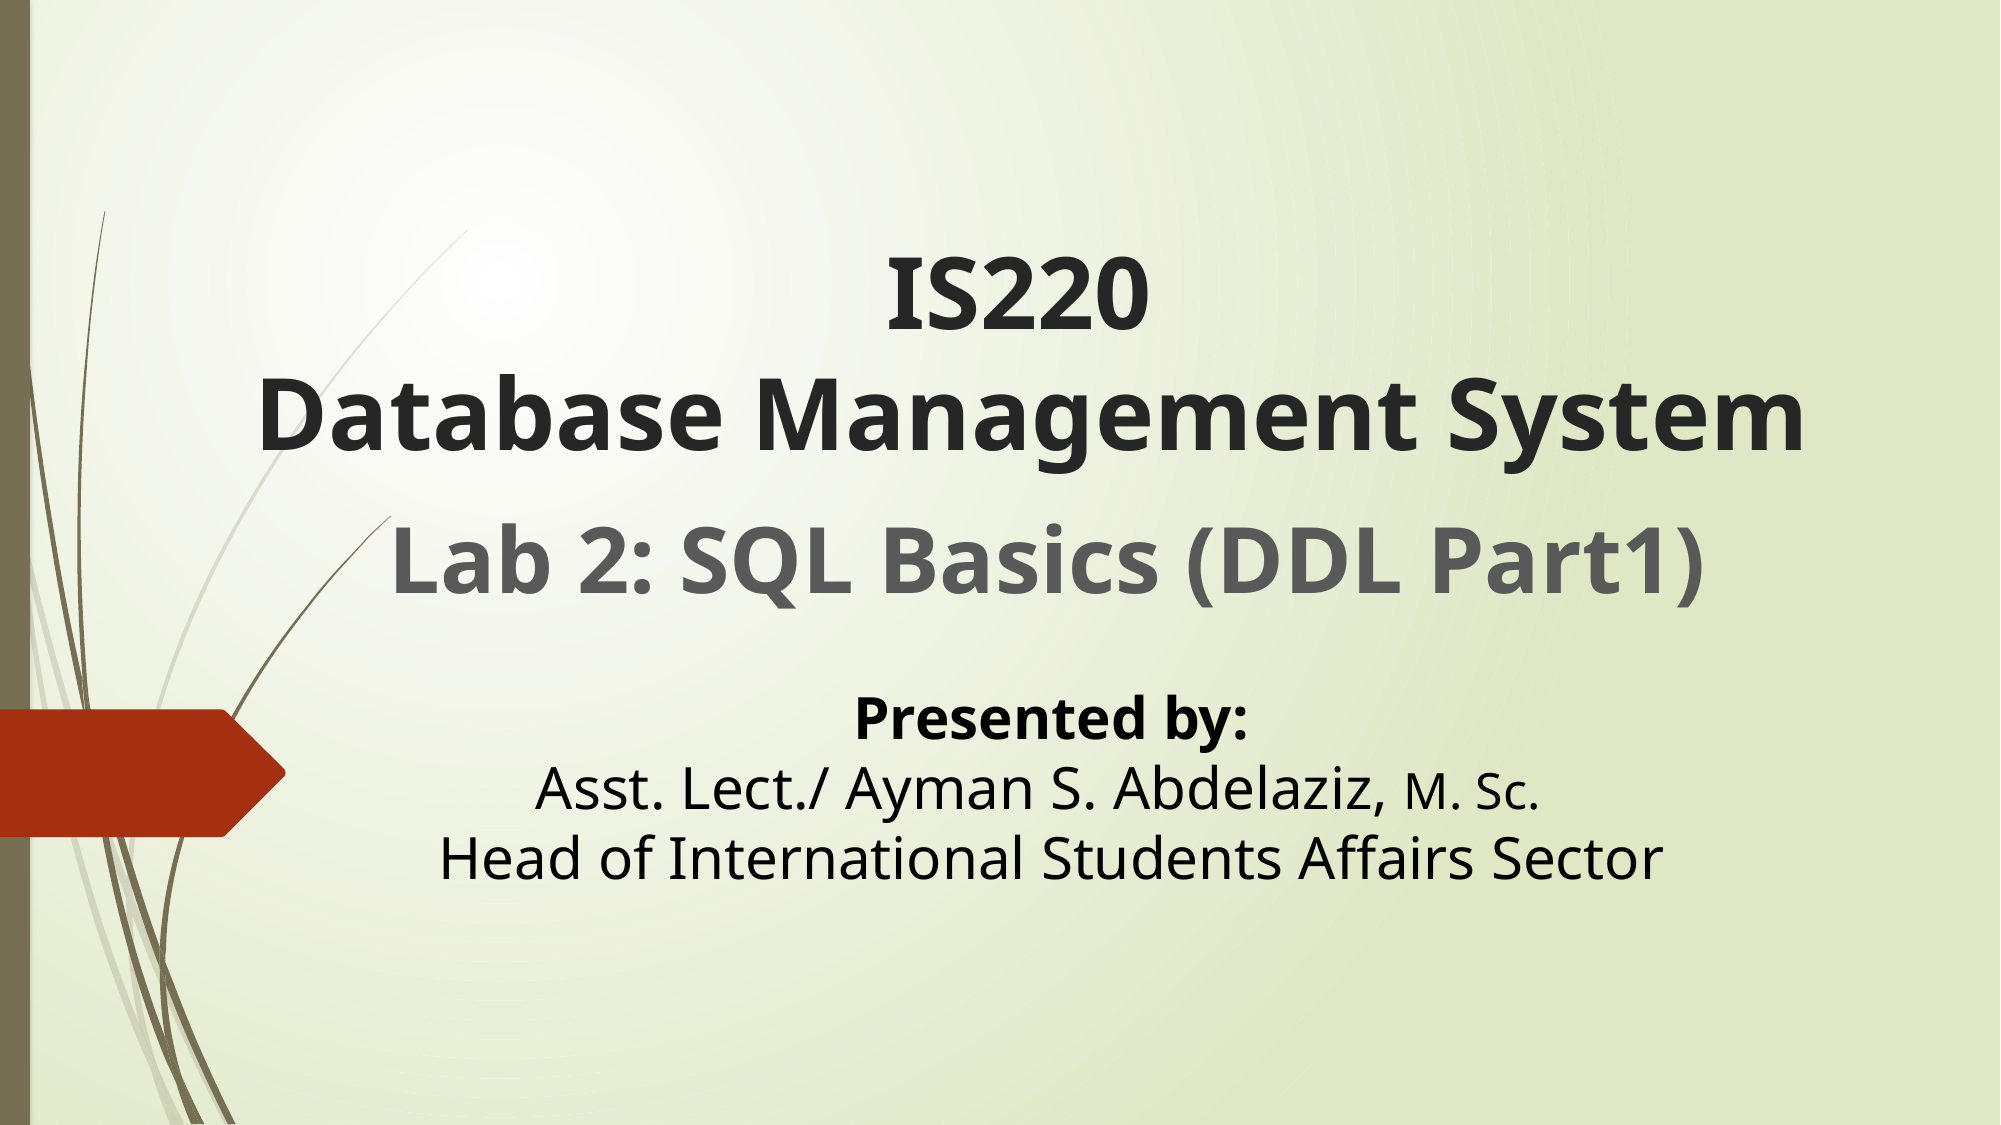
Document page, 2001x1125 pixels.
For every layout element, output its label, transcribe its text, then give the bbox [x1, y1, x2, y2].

text_box Presented by: Asst. Lect./ Ayman S. Abdelaziz, M. Sc. Head of International Students Affairs Sector [409, 673, 1694, 899]
subtitle Lab 2: SQL Basics (DDL Part1) [316, 494, 1779, 679]
title IS220 Database Management System [231, 106, 1833, 478]
